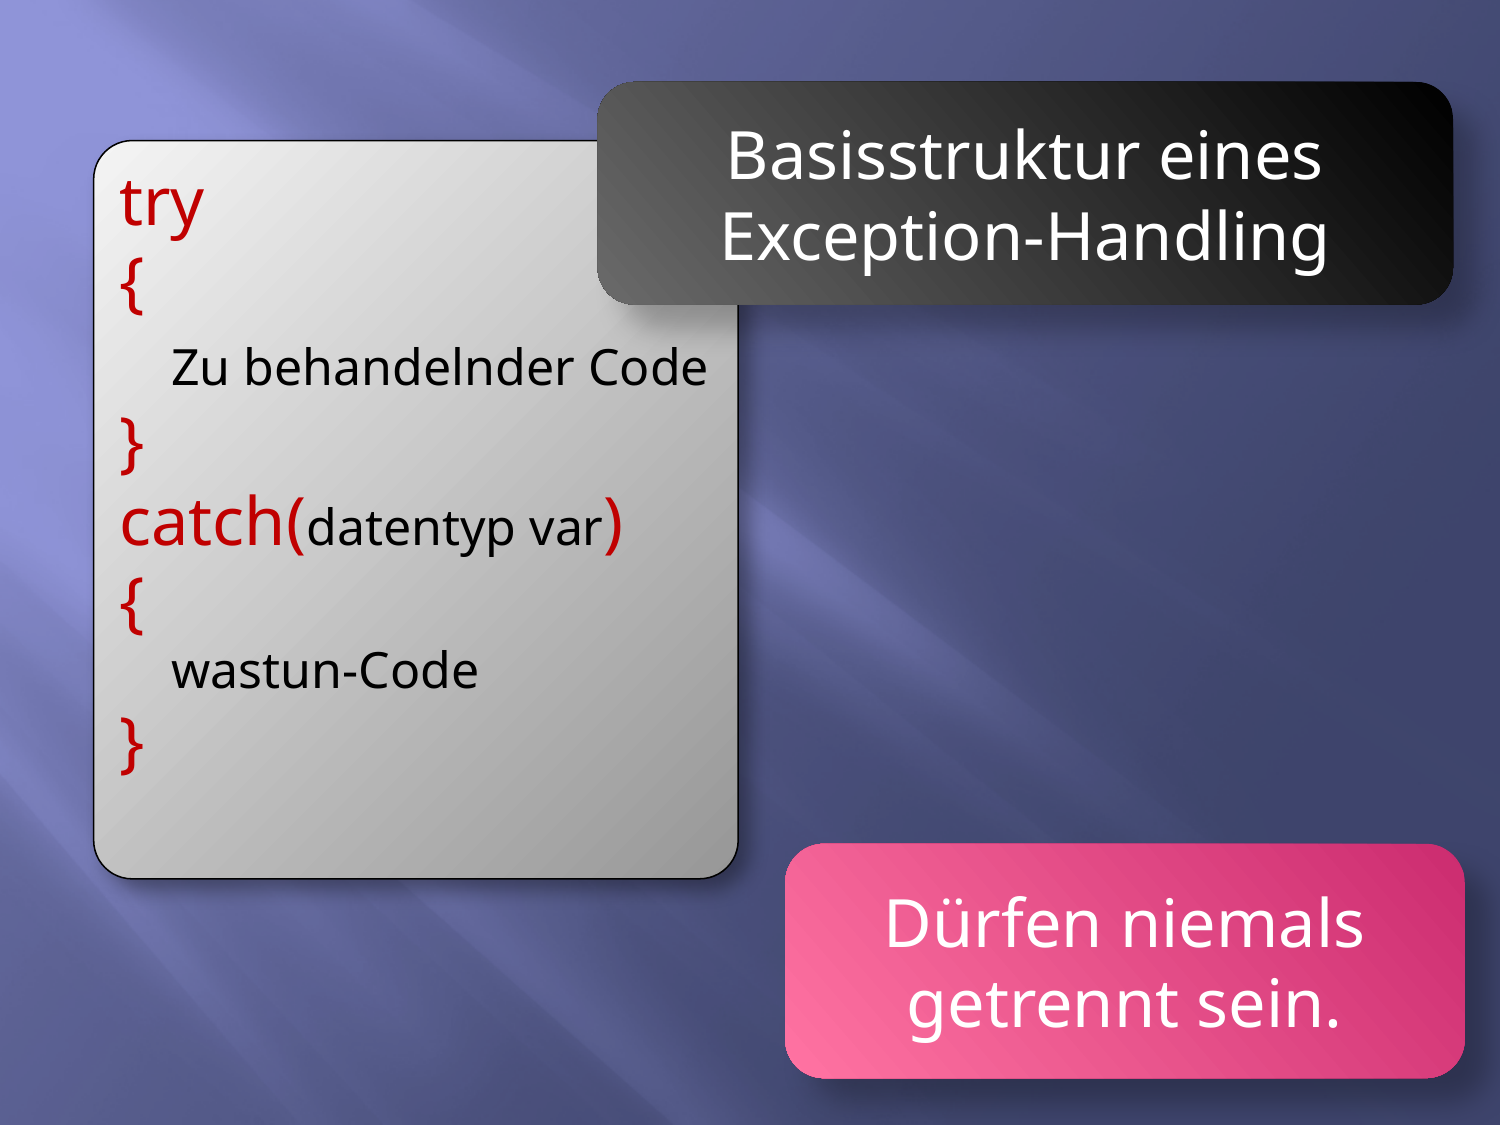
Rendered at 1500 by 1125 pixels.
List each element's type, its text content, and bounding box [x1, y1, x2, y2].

text_box try { Zu behandelnder Code } catch(datentyp var) { wastun-Code } [92, 139, 739, 880]
text_box Basisstruktur eines Exception-Handling [597, 81, 1454, 305]
text_box Dürfen niemals getrennt sein. [785, 843, 1465, 1079]
